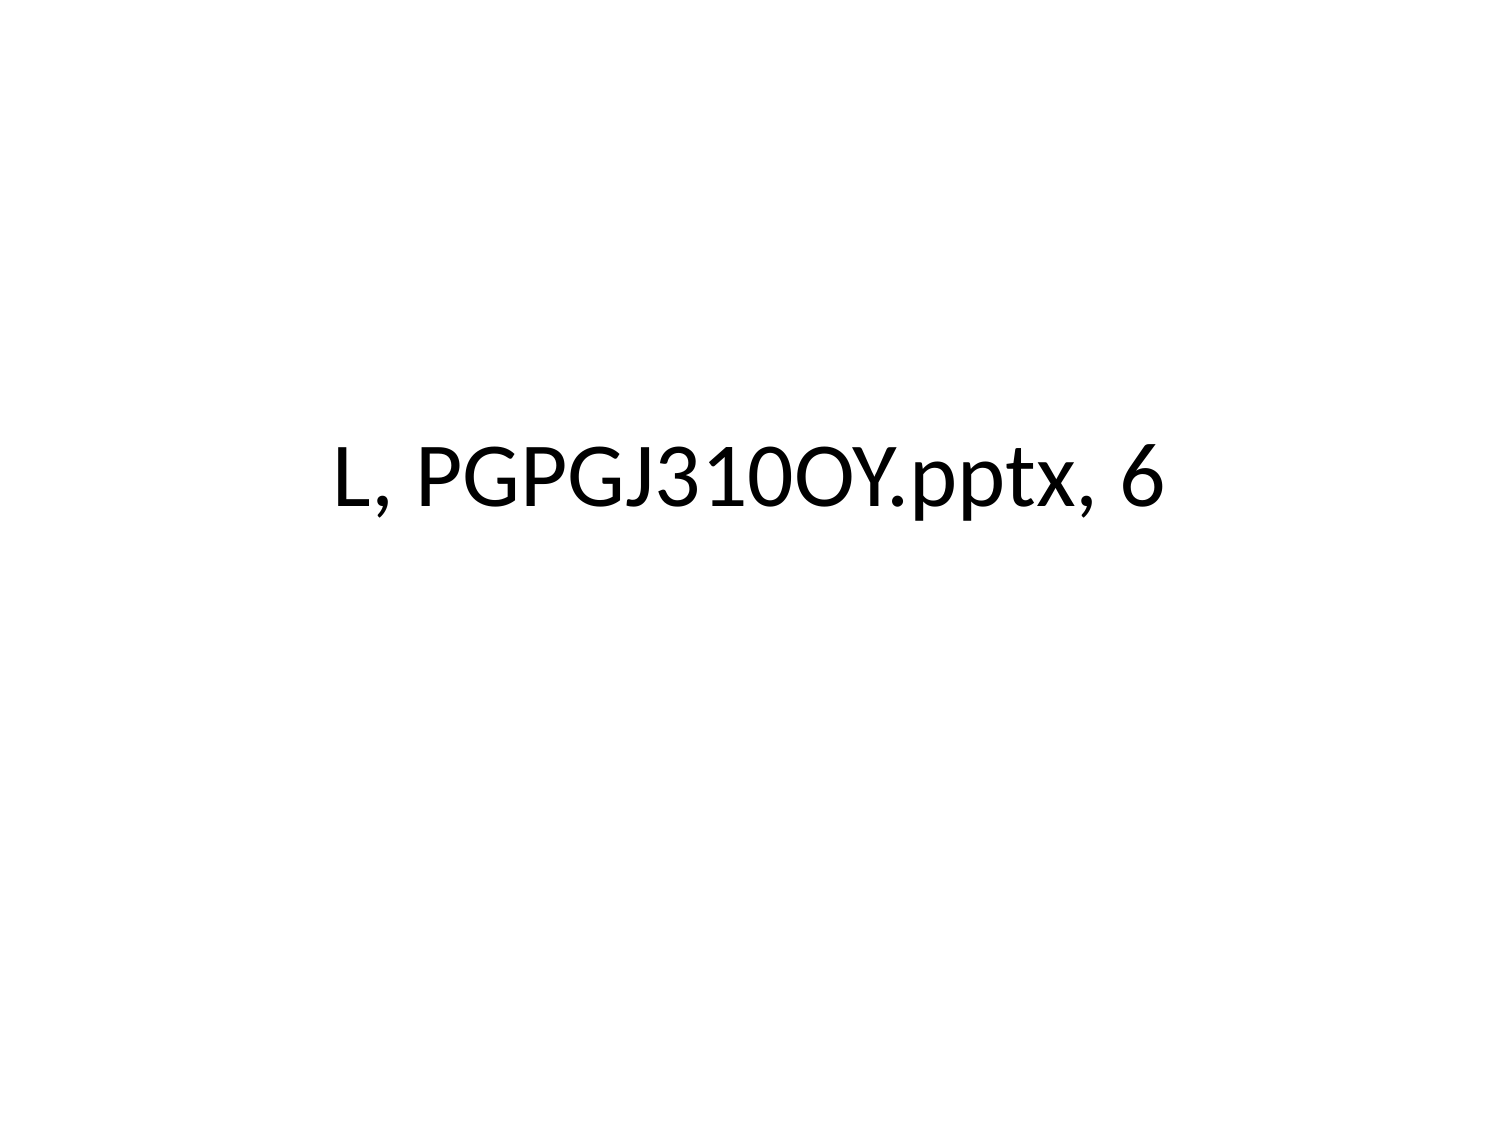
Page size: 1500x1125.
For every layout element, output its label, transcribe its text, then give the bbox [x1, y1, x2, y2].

title L, PGPGJ310OY.pptx, 6 [112, 349, 1388, 591]
